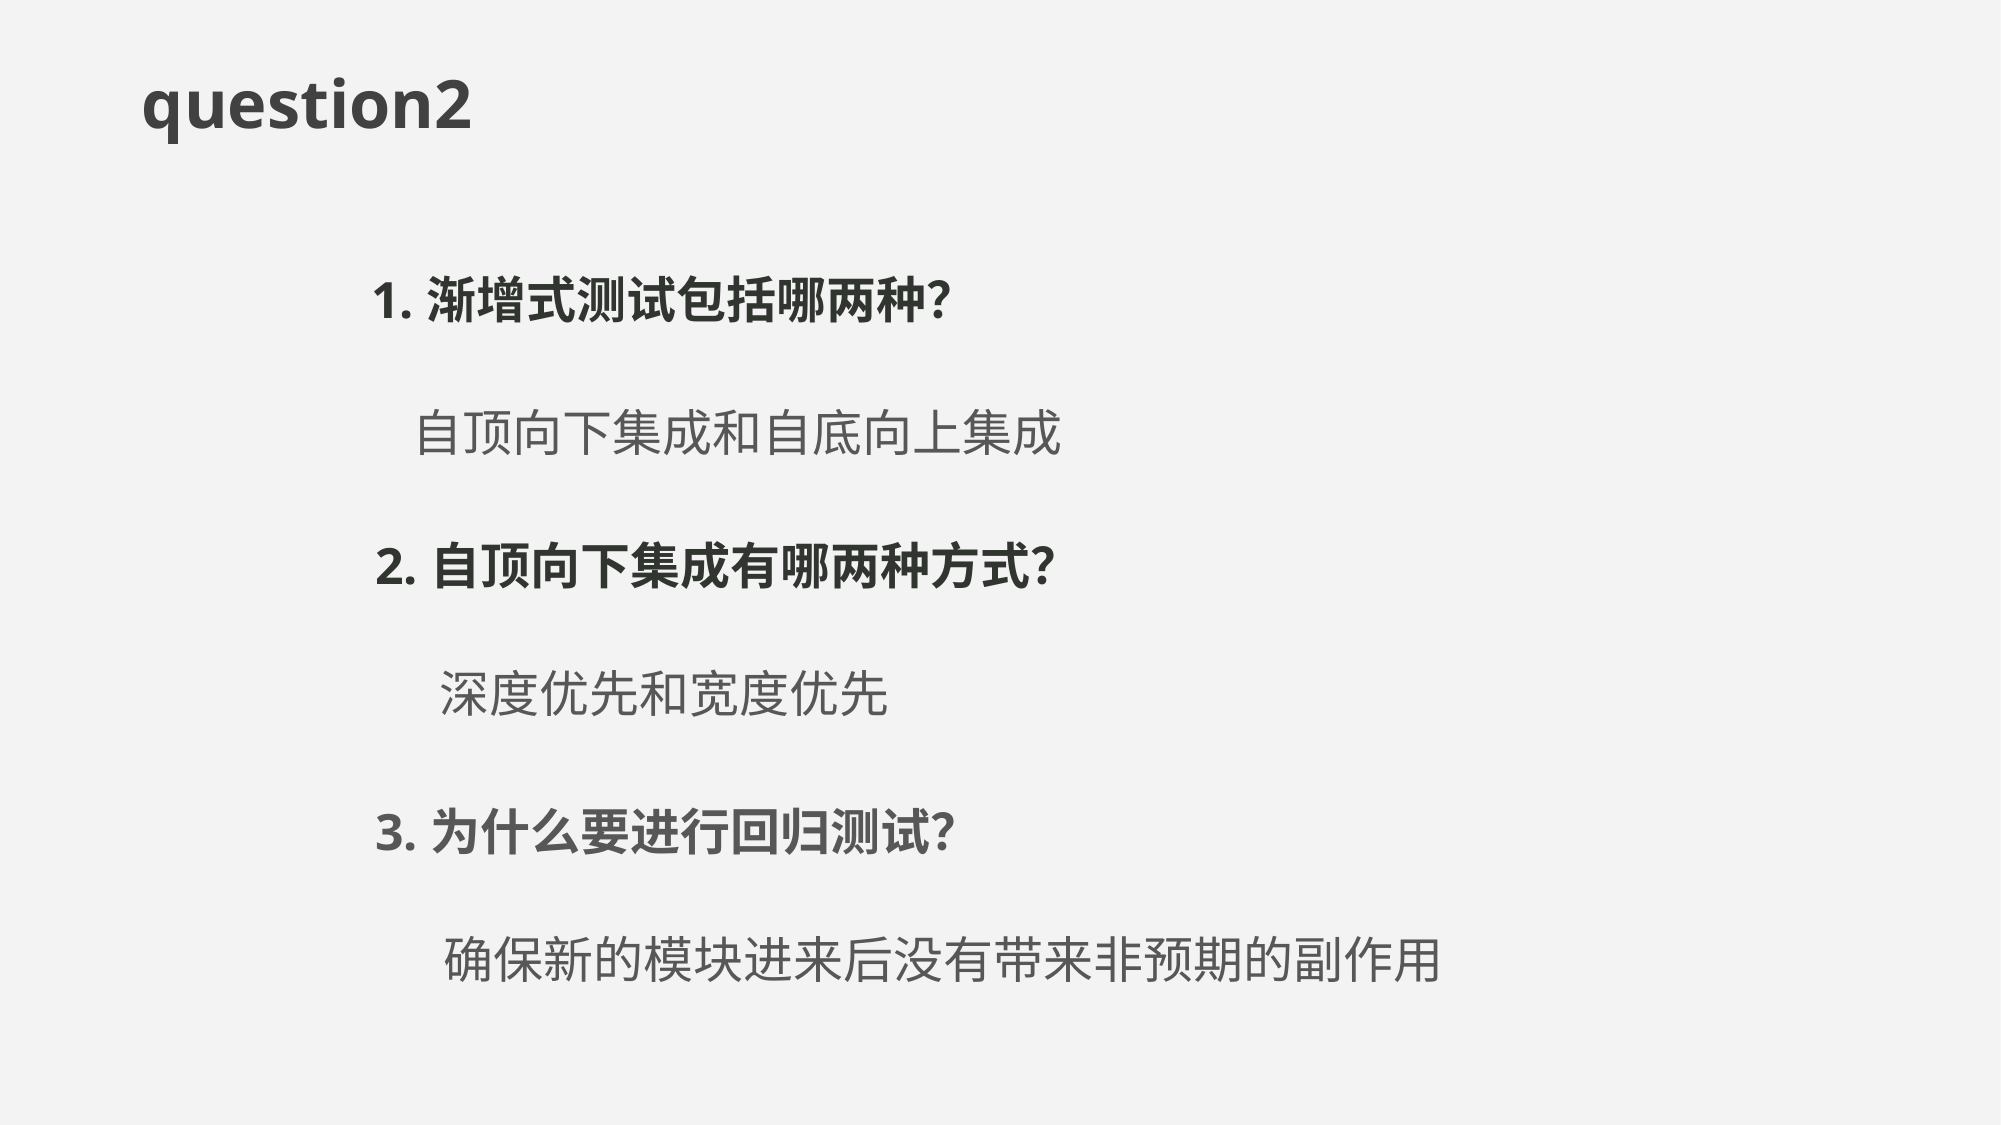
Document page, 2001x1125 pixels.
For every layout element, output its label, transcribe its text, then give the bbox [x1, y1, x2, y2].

text_box 自顶向下集成和自底向上集成 [397, 393, 1420, 469]
text_box 确保新的模块进来后没有带来非预期的副作用 [428, 921, 1603, 997]
text_box 3.为什么要进行回归测试？ [360, 792, 1383, 868]
text_box 2.自顶向下集成有哪两种方式？ [360, 526, 1383, 602]
text_box 1.渐增式测试包括哪两种？ [356, 260, 1379, 336]
text_box question2 [19, 54, 596, 150]
text_box 深度优先和宽度优先 [424, 655, 1447, 731]
